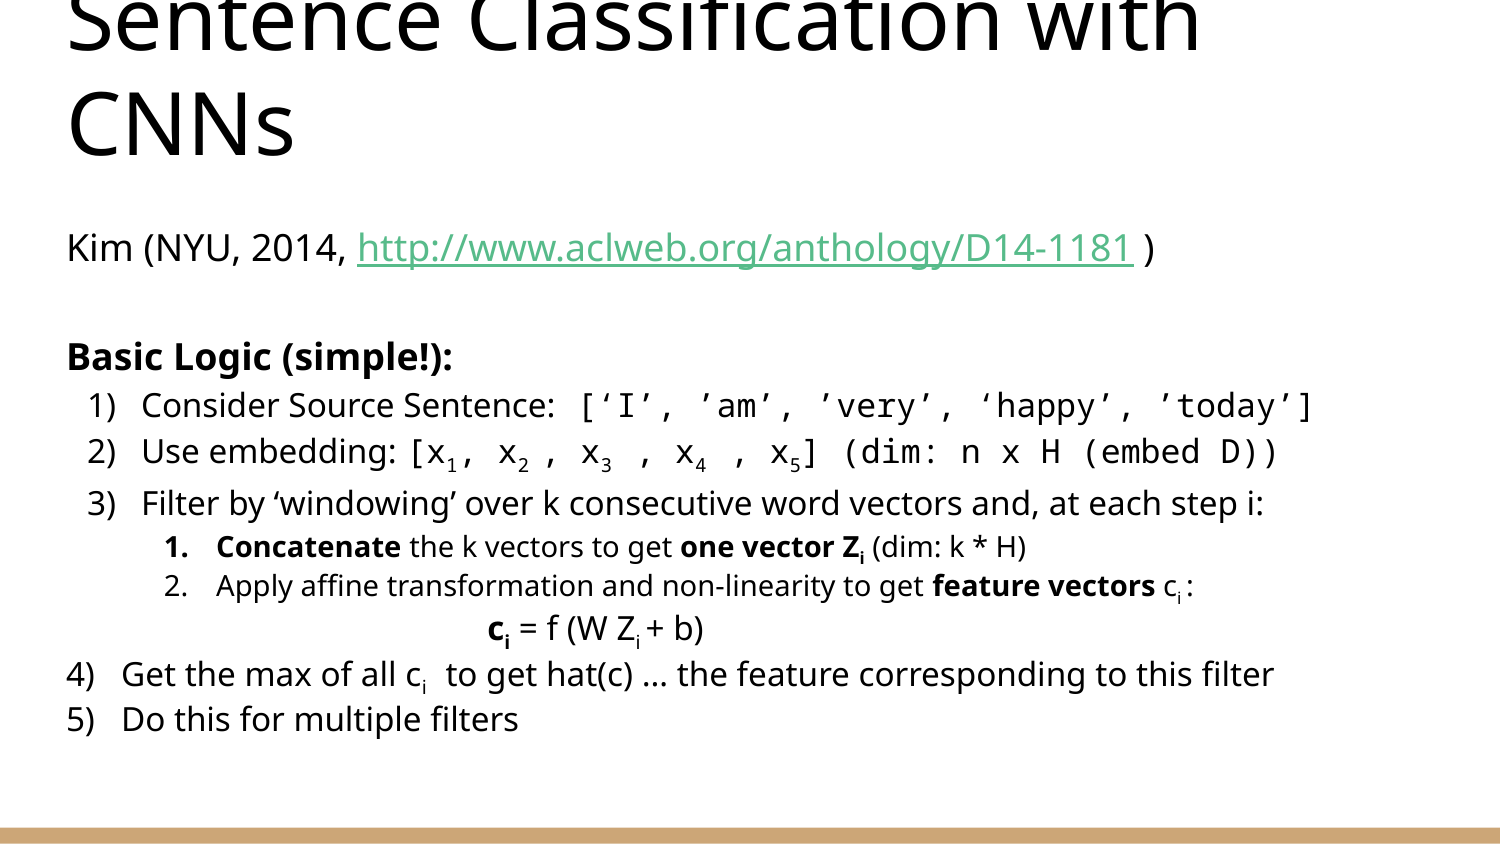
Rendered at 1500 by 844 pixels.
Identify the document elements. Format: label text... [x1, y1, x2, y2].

list Kim (NYU, 2014, http://www.aclweb.org/anthology/D14-1181 ) Basic Logic (simple!): Consider Source Sentence: [‘I’, ’am’, ’very’, ‘happy’, ’today’] Use embedding: [x1, x2 , x3 , x4 , x5] (dim: n x H (embed D)) Filter by ‘windowing’ over k consecutive word vectors and, at each step i: Concatenate the k vectors to get one vector Zi (dim: k * H) Apply affine transformation and non-linearity to get feature vectors ci : ci = f (W Zi + b) 4) Get the max of all ci to get hat(c) … the feature corresponding to this filter 5) Do this for multiple filters [51, 200, 1495, 752]
title Sentence Classification with CNNs [51, 51, 1449, 189]
